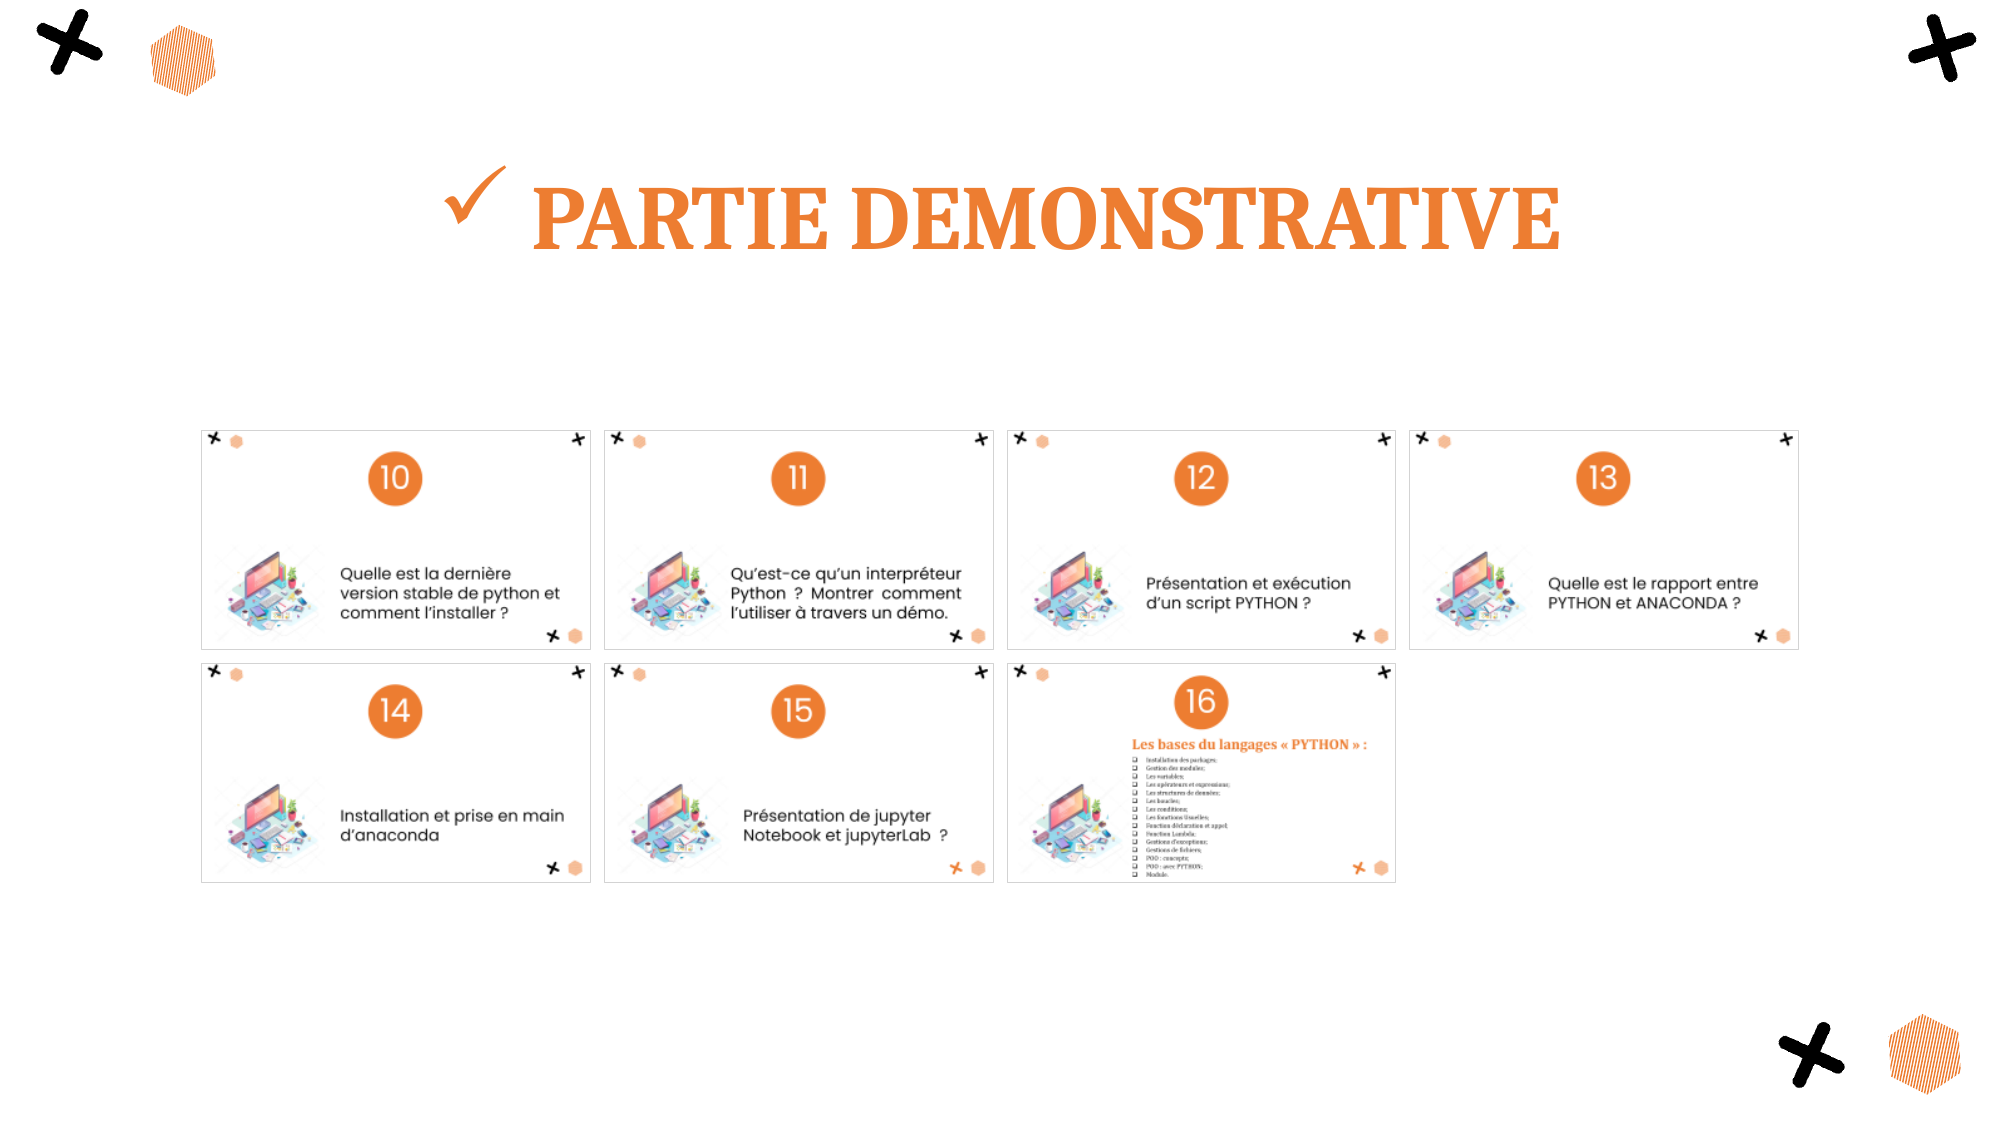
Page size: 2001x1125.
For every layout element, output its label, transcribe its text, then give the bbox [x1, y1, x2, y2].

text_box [1884, 1019, 1966, 1090]
picture [1898, 4, 1986, 91]
picture [605, 664, 993, 882]
picture [202, 664, 590, 882]
picture [23, 0, 116, 88]
picture [1008, 664, 1395, 882]
picture [1765, 1008, 1858, 1101]
picture [202, 431, 590, 649]
picture [1008, 431, 1395, 649]
picture [1410, 431, 1798, 649]
title PARTIE DEMONSTRATIVE [137, 111, 1863, 330]
picture [605, 431, 993, 649]
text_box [147, 29, 219, 92]
